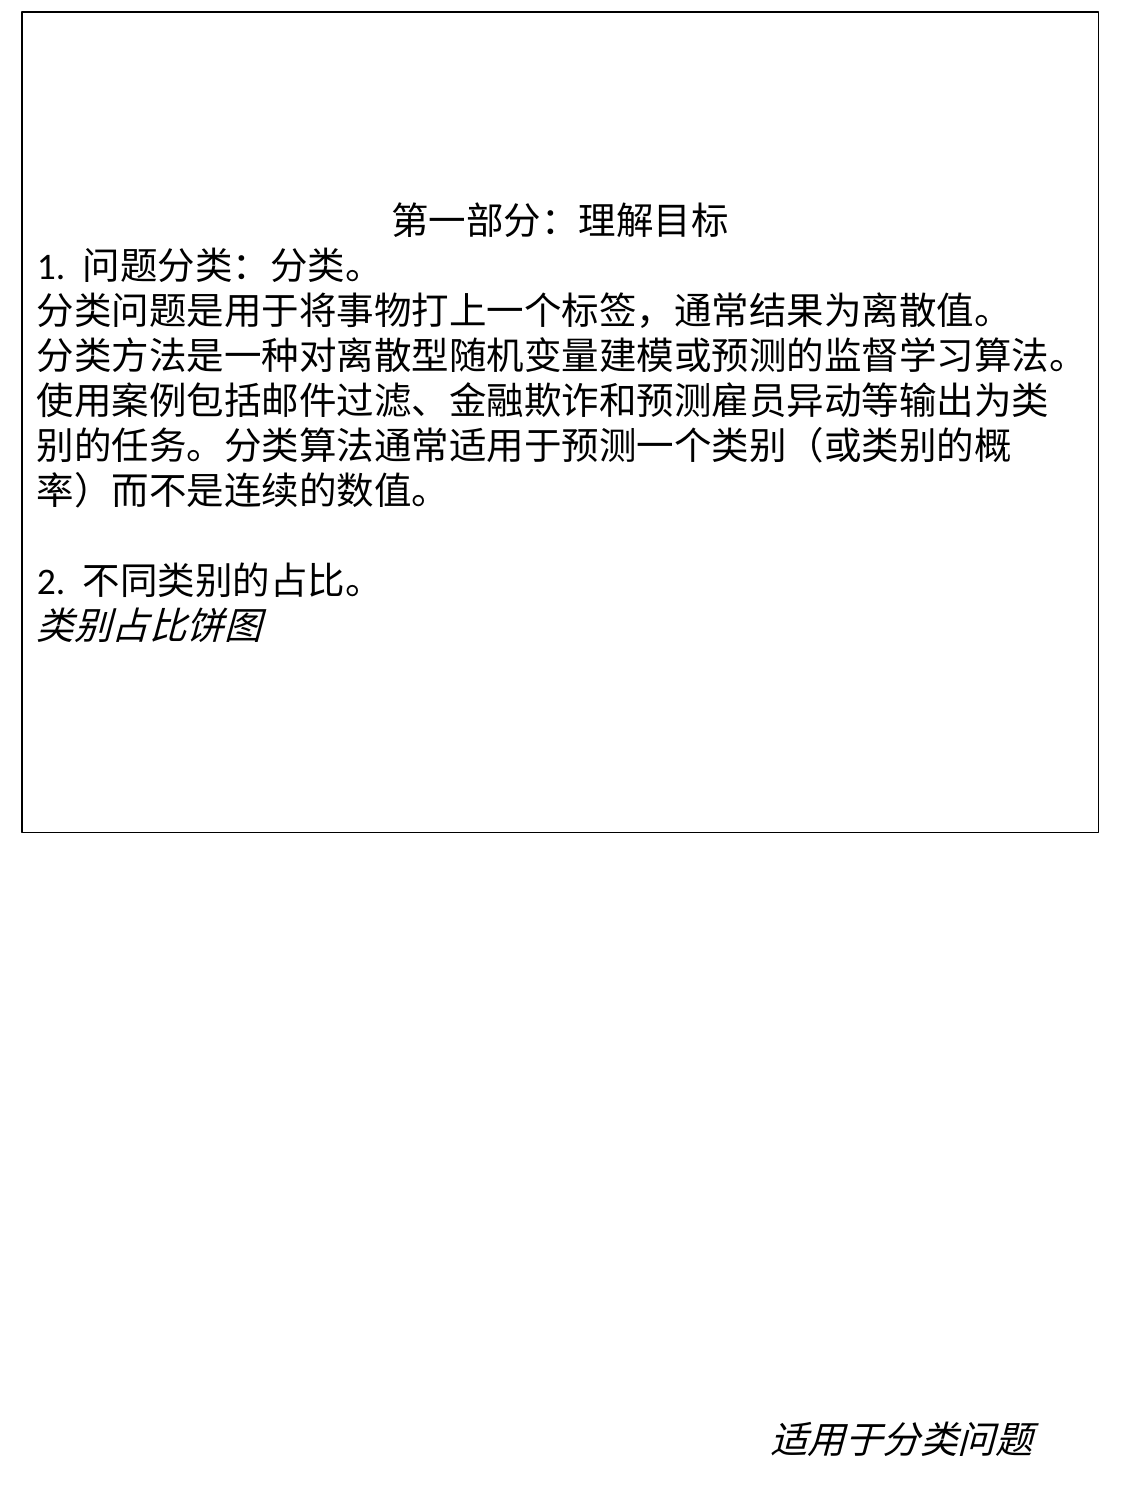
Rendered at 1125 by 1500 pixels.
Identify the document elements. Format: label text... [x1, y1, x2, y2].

text_box 适用于分类问题 [755, 1408, 1099, 1469]
text_box 第一部分：理解目标 1. 问题分类：分类。 分类问题是用于将事物打上一个标签，通常结果为离散值。 分类方法是一种对离散型随机变量建模或预测的监督学习算法。使用案例包括邮件过滤、金融欺诈和预测雇员异动等输出为类别的任务。分类算法通常适用于预测一个类别（或类别的概率）而不是连续的数值。 2. 不同类别的占比。 类别占比饼图 [22, 12, 1099, 833]
